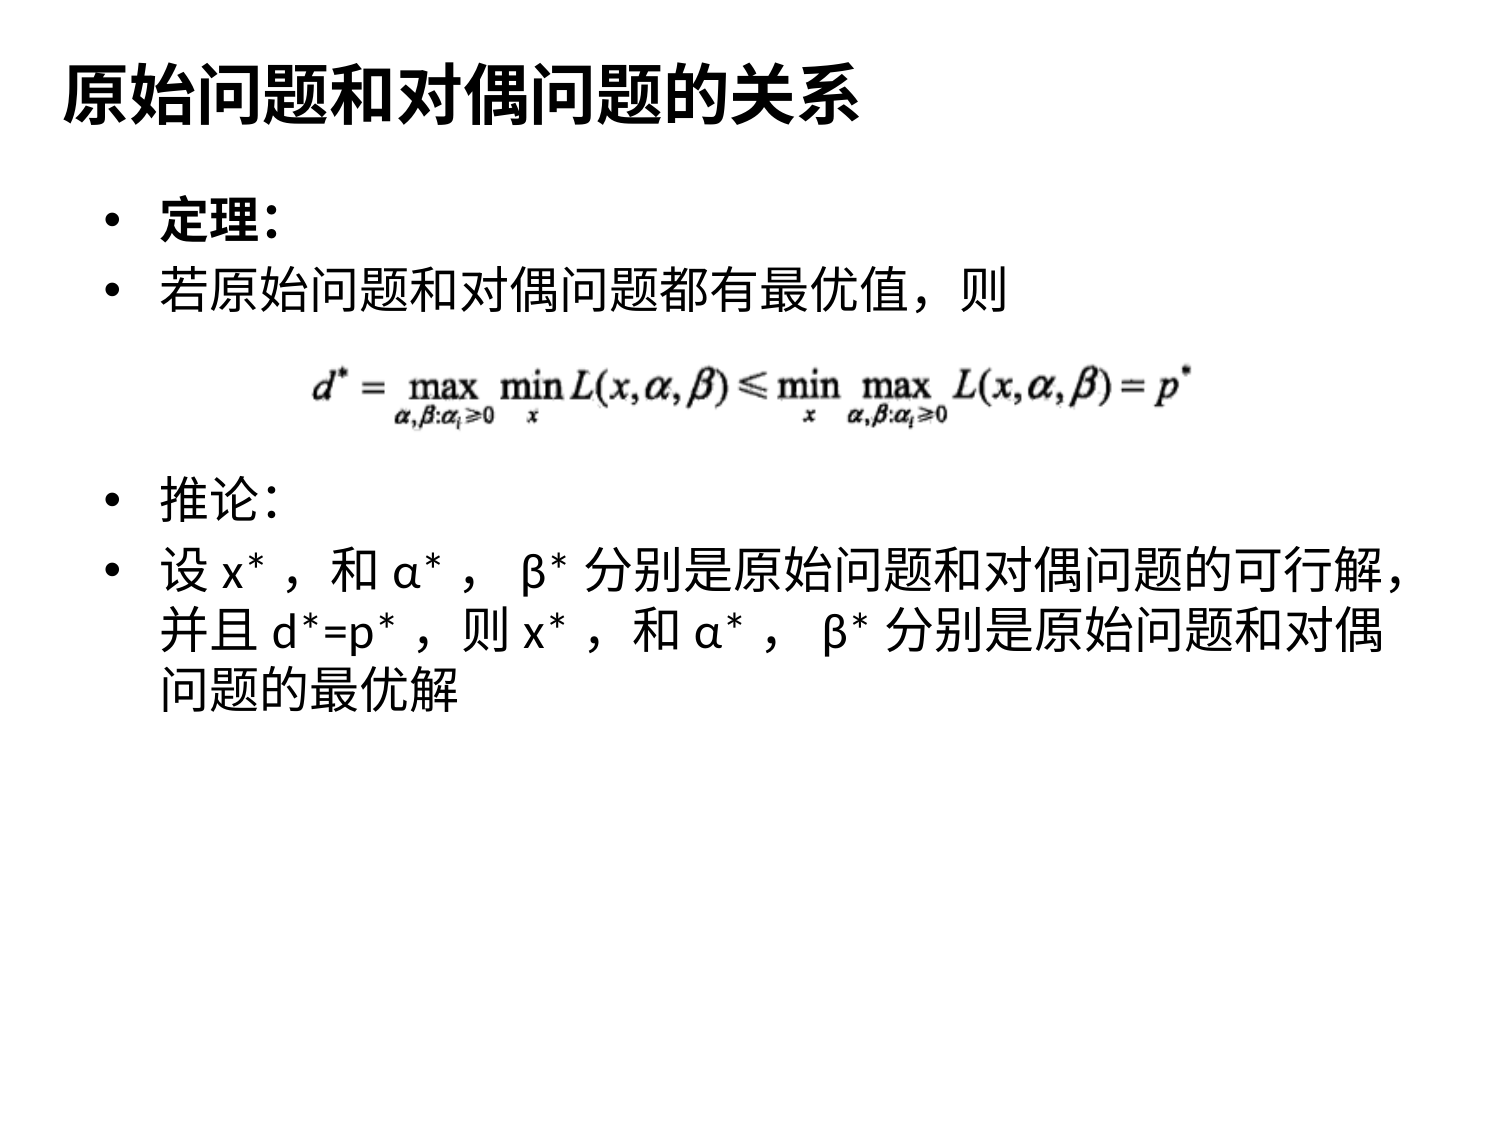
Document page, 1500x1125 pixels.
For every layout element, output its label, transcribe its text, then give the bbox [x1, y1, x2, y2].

text_box 原始问题和对偶问题的关系 [0, 15, 1294, 179]
picture [307, 361, 1193, 433]
list 定理： 若原始问题和对偶问题都有最优值，则 推论： 设x*，和α*，β*分别是原始问题和对偶问题的可行解，并且d*=p*，则x*，和α*，β*分别是原始问题和对偶问题的最优解 [88, 181, 1424, 813]
